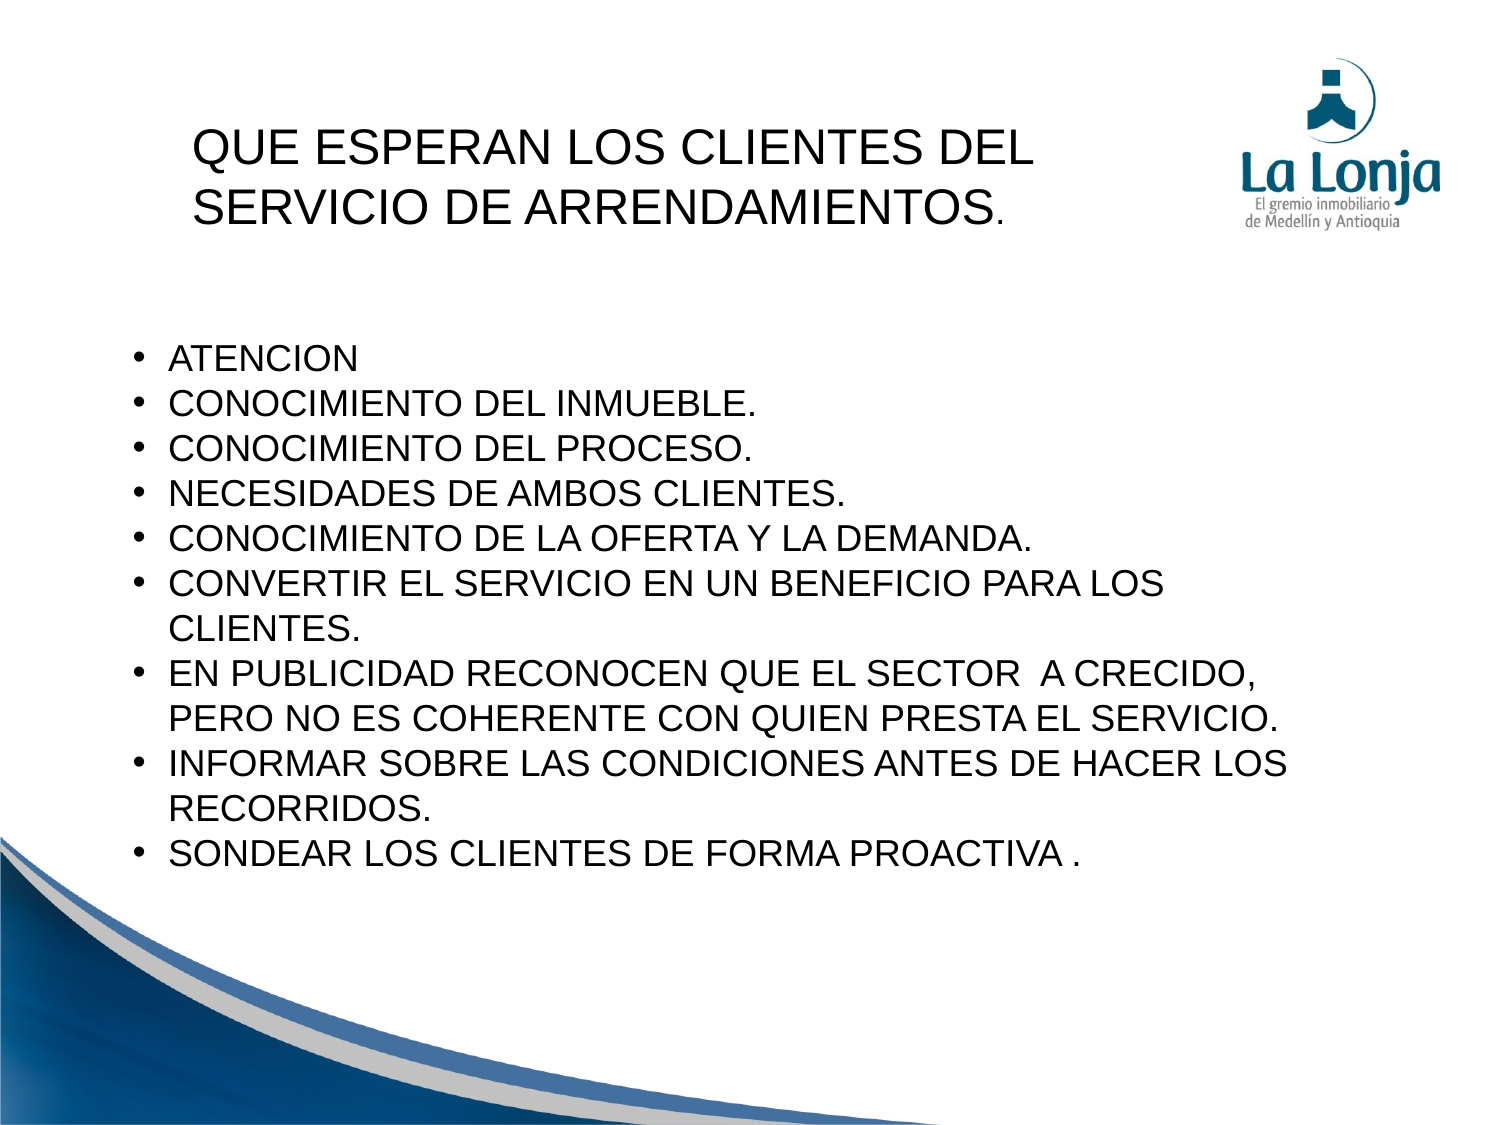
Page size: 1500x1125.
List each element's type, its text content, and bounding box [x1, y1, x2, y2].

picture [1242, 58, 1440, 231]
text_box QUE ESPERAN LOS CLIENTES DEL SERVICIO DE ARRENDAMIENTOS. [177, 107, 1164, 243]
picture [0, 837, 941, 1125]
picture [1420, 164, 1432, 188]
text_box ATENCION CONOCIMIENTO DEL INMUEBLE. CONOCIMIENTO DEL PROCESO. NECESIDADES DE AMBOS CLIENTES. CONOCIMIENTO DE LA OFERTA Y LA DEMANDA. CONVERTIR EL SERVICIO EN UN BENEFICIO PARA LOS CLIENTES. EN PUBLICIDAD RECONOCEN QUE EL SECTOR A CRECIDO, PERO NO ES COHERENTE CON QUIEN PRESTA EL SERVICIO. INFORMAR SOBRE LAS CONDICIONES ANTES DE HACER LOS RECORRIDOS. SONDEAR LOS CLIENTES DE FORMA PROACTIVA . [117, 326, 1306, 881]
